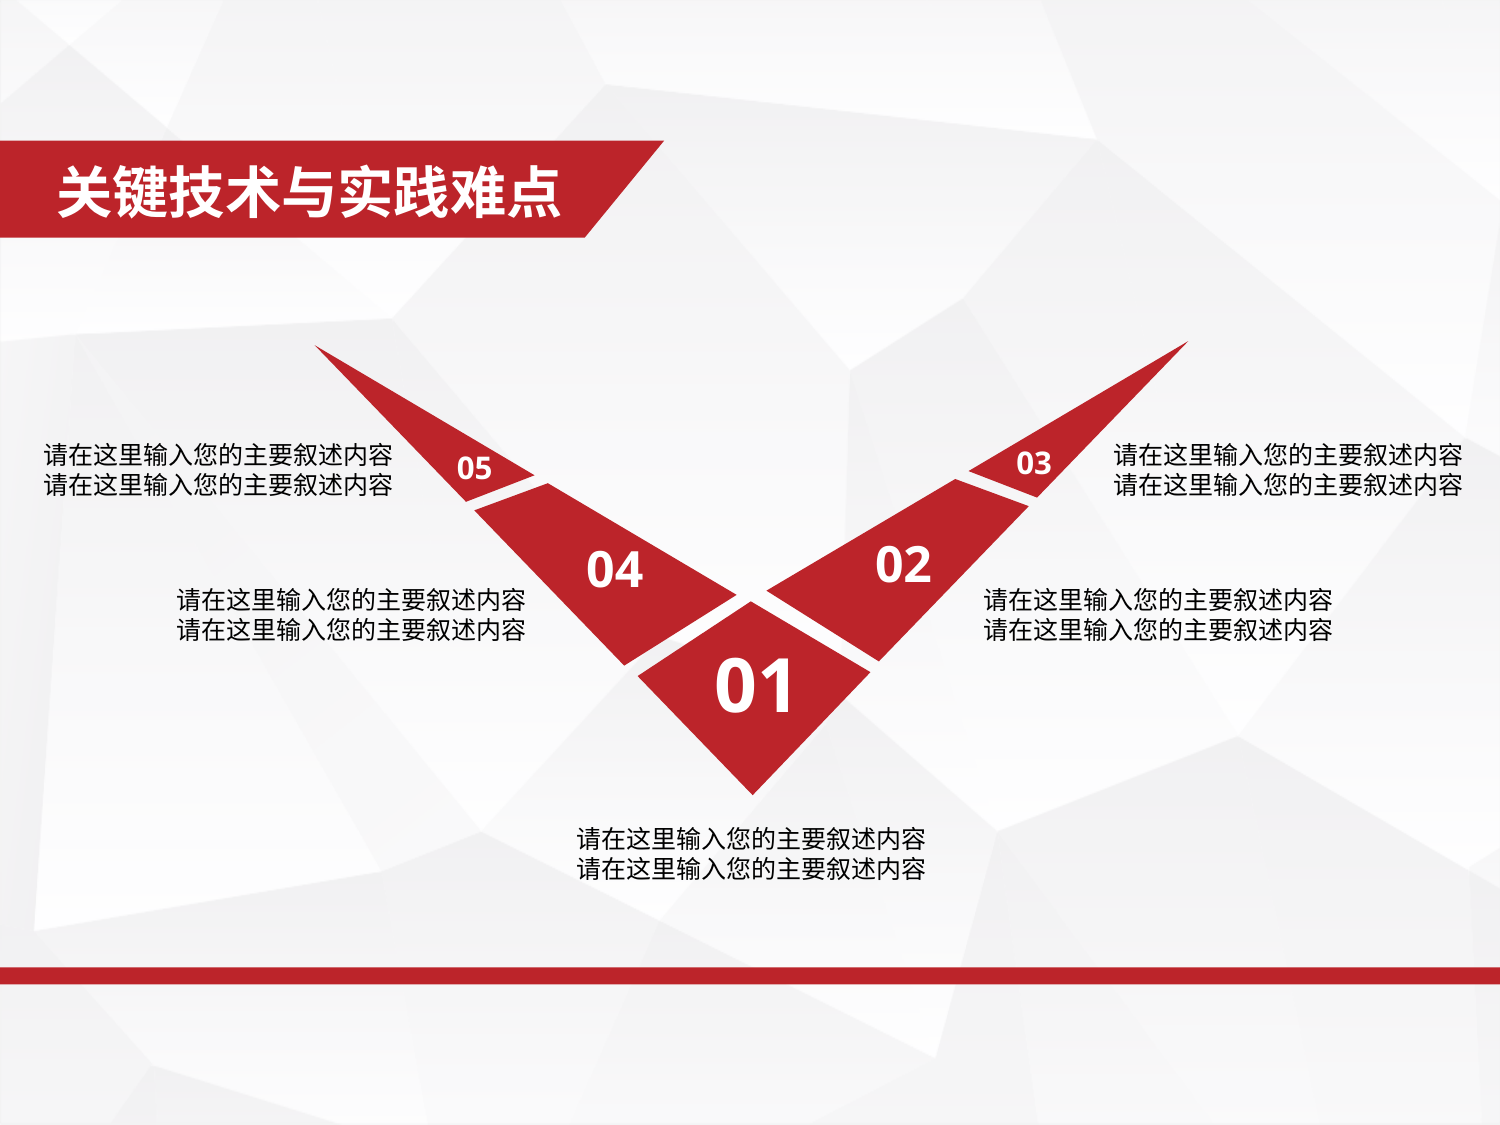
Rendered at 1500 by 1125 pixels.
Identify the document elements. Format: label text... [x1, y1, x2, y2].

text_box 请在这里输入您的主要叙述内容 请在这里输入您的主要叙述内容 [968, 576, 1349, 682]
text_box 请在这里输入您的主要叙述内容 请在这里输入您的主要叙述内容 [29, 431, 409, 537]
text_box 关键技术与实践难点 [41, 149, 578, 232]
picture [0, 985, 1500, 1125]
text_box [0, 139, 667, 239]
picture [0, 0, 1500, 966]
text_box 请在这里输入您的主要叙述内容 请在这里输入您的主要叙述内容 [161, 576, 542, 682]
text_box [390, 287, 506, 534]
text_box 请在这里输入您的主要叙述内容 请在这里输入您的主要叙述内容 [1098, 431, 1479, 537]
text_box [1003, 282, 1113, 530]
text_box 请在这里输入您的主要叙述内容 请在这里输入您的主要叙述内容 [562, 816, 942, 921]
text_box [540, 431, 671, 675]
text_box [671, 593, 842, 760]
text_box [832, 426, 963, 670]
text_box [0, 966, 1500, 985]
